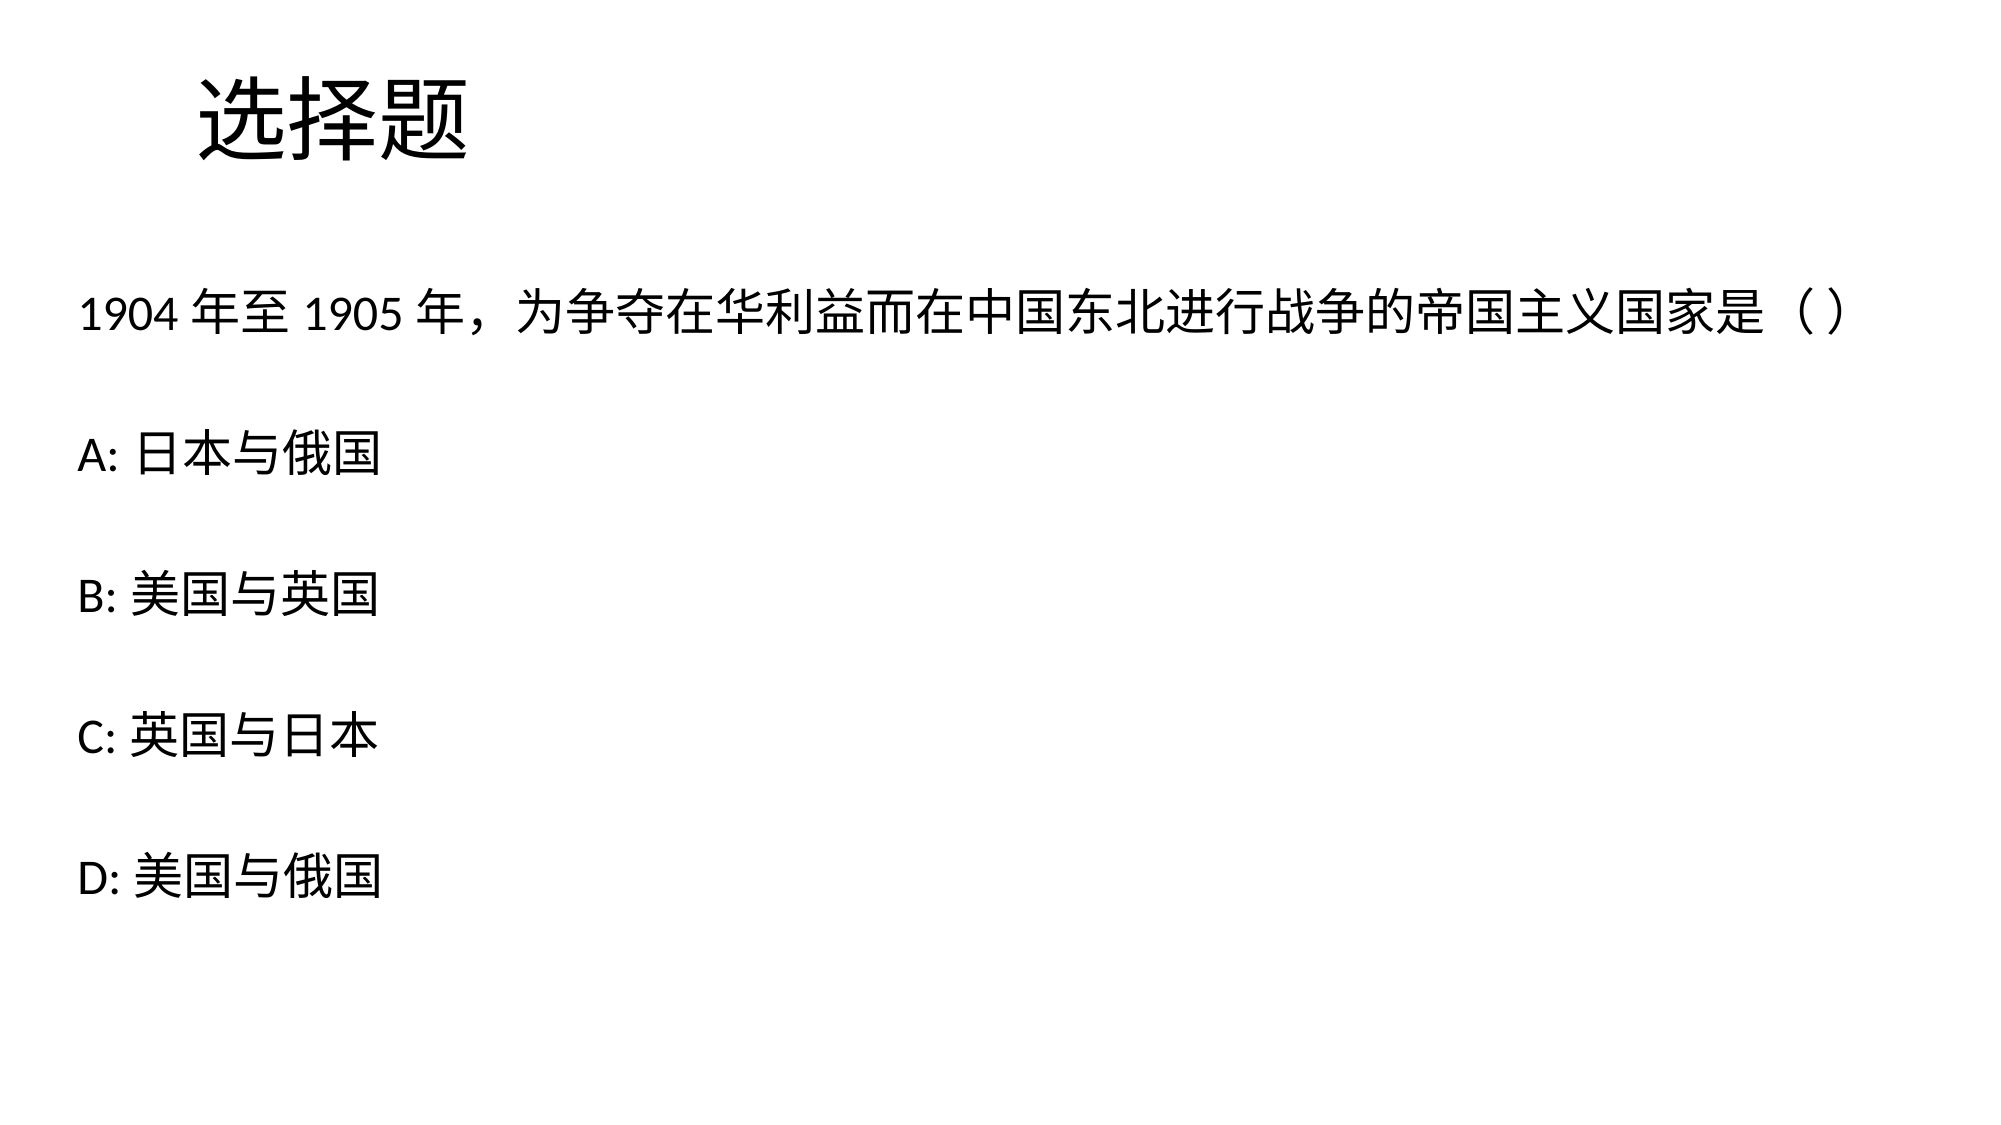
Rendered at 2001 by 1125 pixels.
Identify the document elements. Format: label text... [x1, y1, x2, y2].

title 选择题 [137, 14, 1863, 213]
list 1904年至1905年，为争夺在华利益而在中国东北进行战争的帝国主义国家是（ ） A:日本与俄国 B:美国与英国 C:英国与日本 D:美国与俄国 [62, 213, 2000, 1061]
